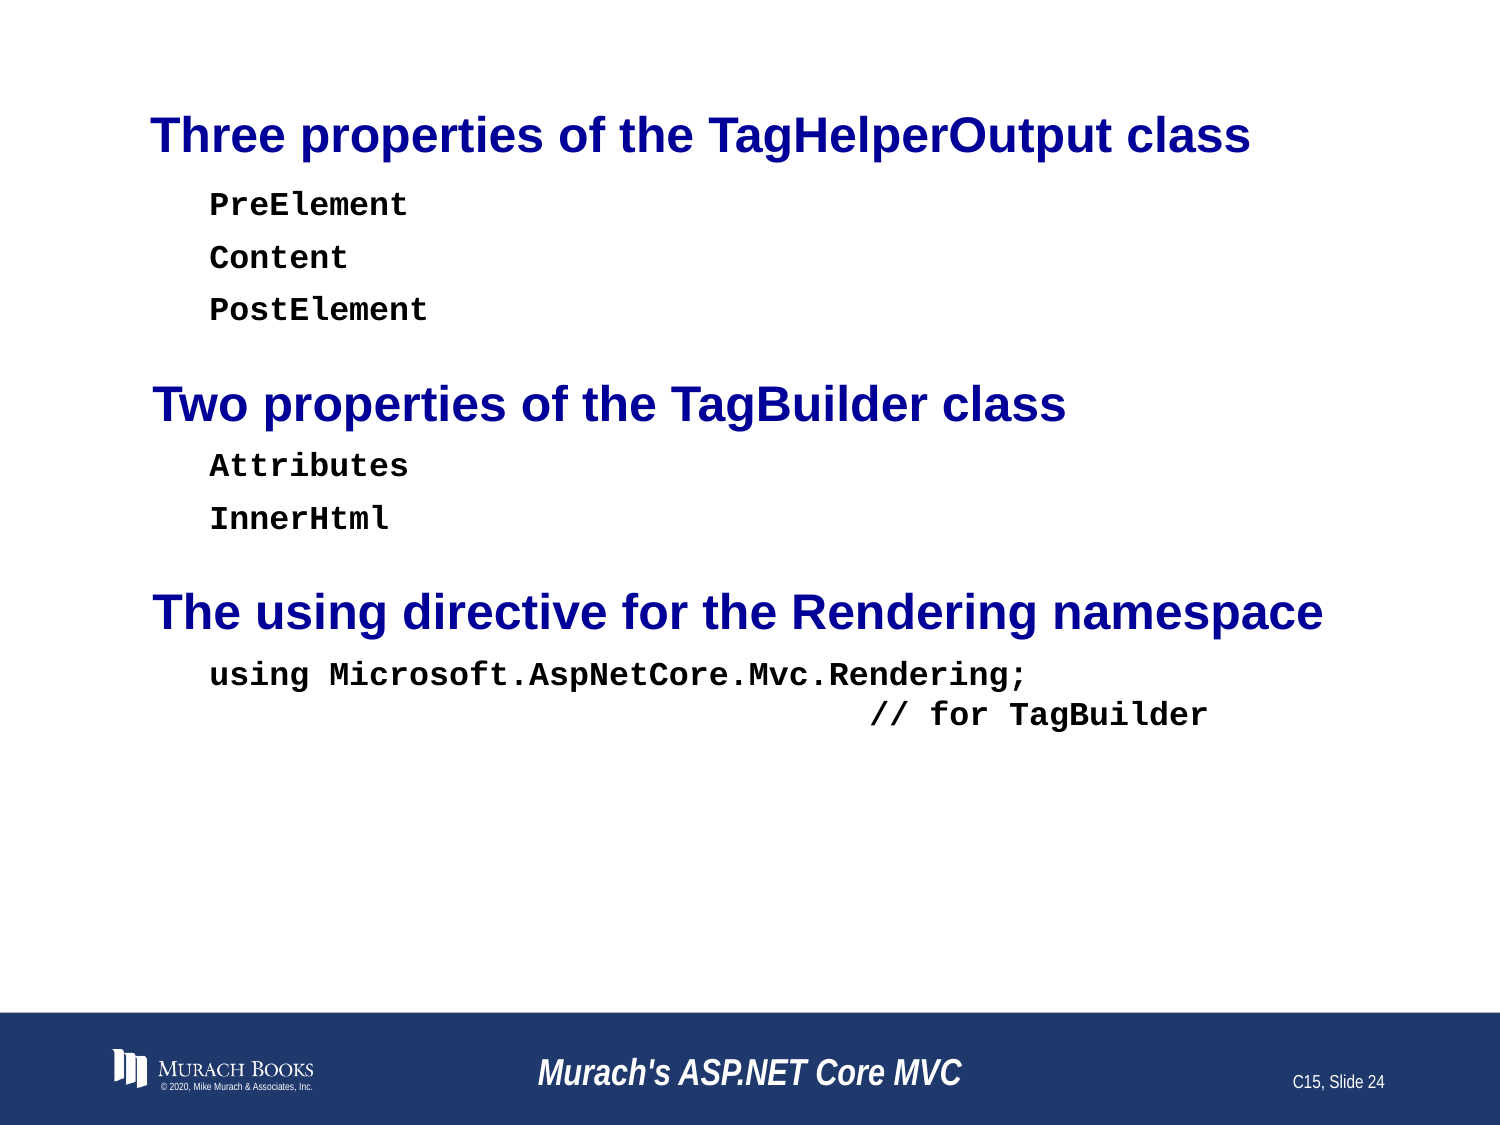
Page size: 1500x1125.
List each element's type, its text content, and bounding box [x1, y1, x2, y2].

slide_number Murach's ASP.NET Core MVC [463, 1025, 1050, 1100]
slide_number C15, Slide 24 [1087, 1025, 1400, 1100]
footer © 2020, Mike Murach & Associates, Inc. [12, 1025, 463, 1100]
title Three properties of the TagHelperOutput class [150, 102, 1350, 164]
list PreElement Content PostElement Two properties of the TagBuilder class Attributes InnerHtml The using directive for the Rendering namespace using Microsoft.AspNetCore.Mvc.Rendering; // for TagBuilder [137, 174, 1350, 975]
